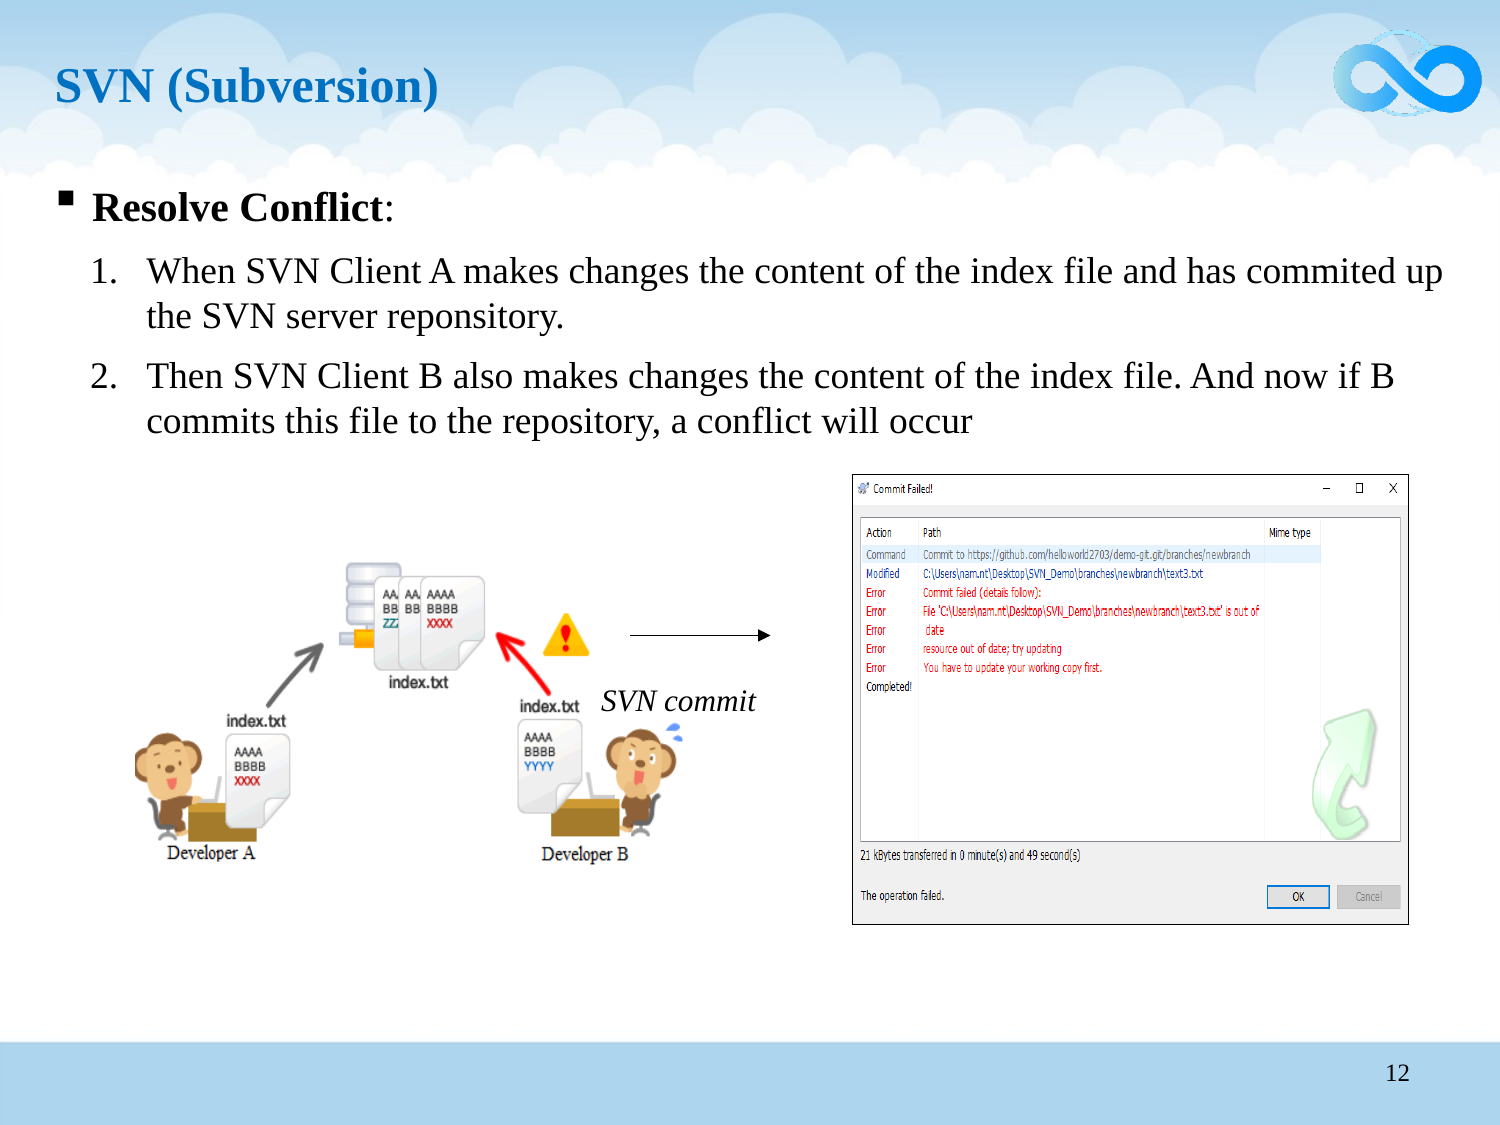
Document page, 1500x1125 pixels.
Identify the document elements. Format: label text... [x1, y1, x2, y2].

text_box SVN commit [721, 673, 798, 726]
slide_number 12 [1074, 1048, 1425, 1110]
title SVN (Subversion) [39, 28, 1464, 144]
picture [0, 0, 1500, 1125]
list Resolve Conflict: When SVN Client A makes changes the content of the index file and has commited up the SVN server reponsitory. Then SVN Client B also makes changes the content of the index file. And now if B commits this file to the repository, a conflict will occur [39, 172, 1464, 1028]
